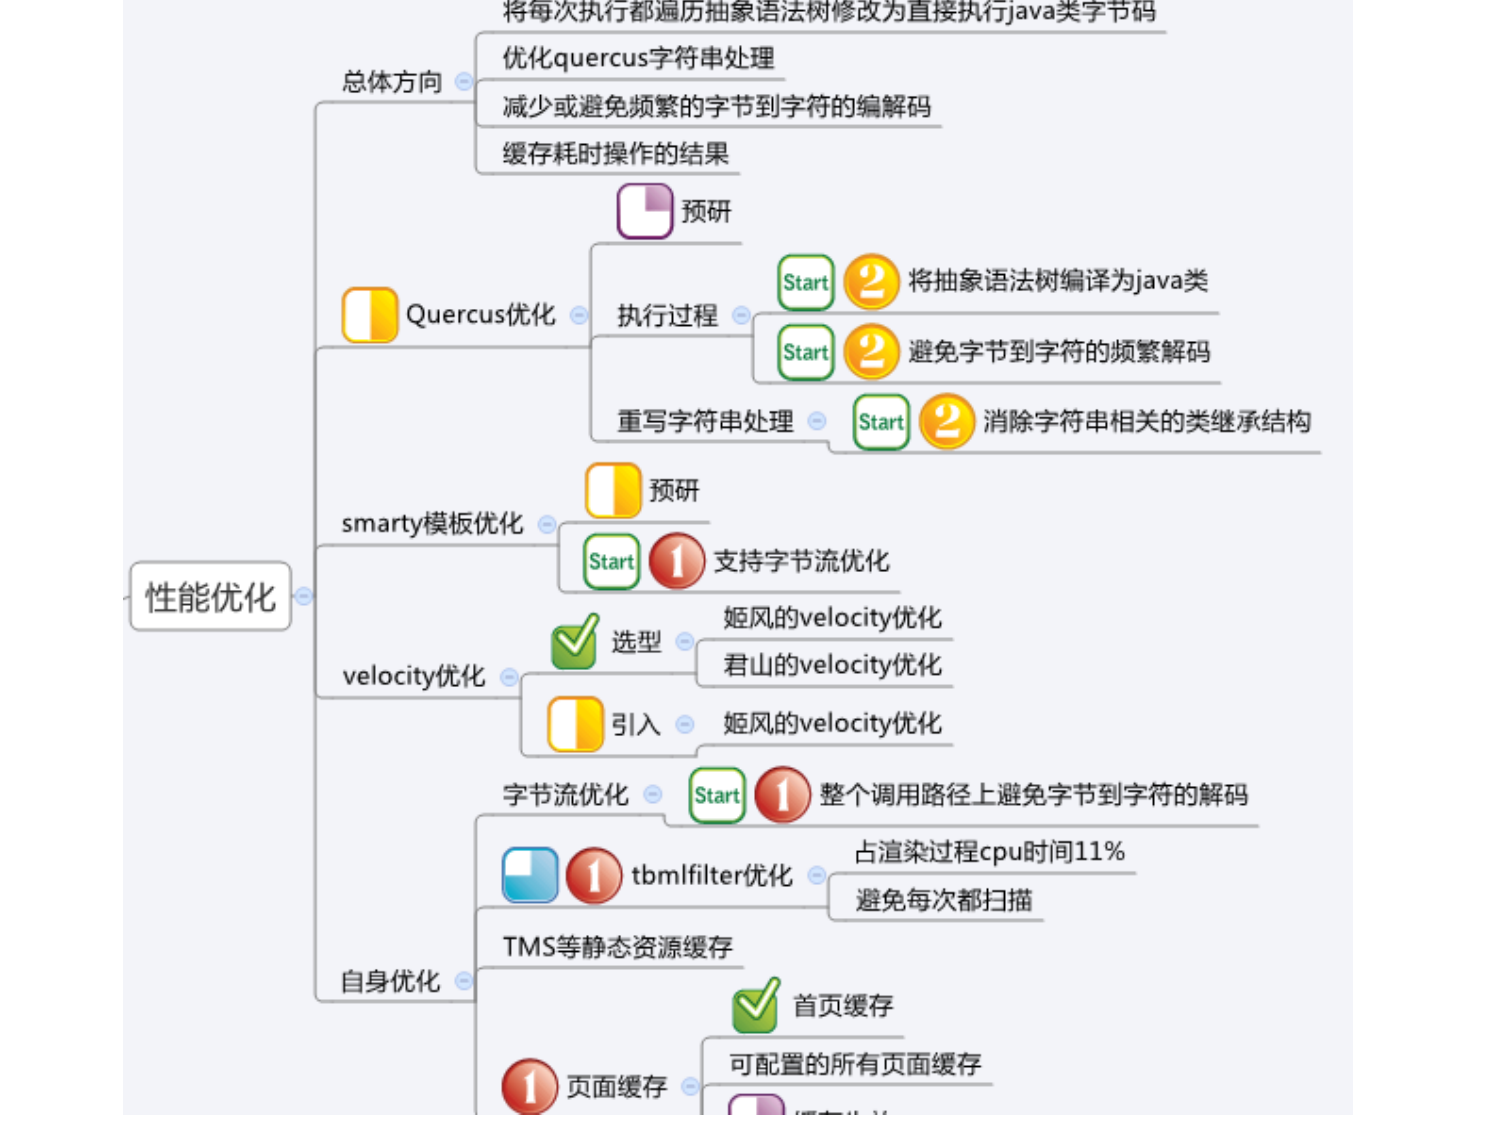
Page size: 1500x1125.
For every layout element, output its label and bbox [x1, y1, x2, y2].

picture [123, 0, 1353, 1115]
